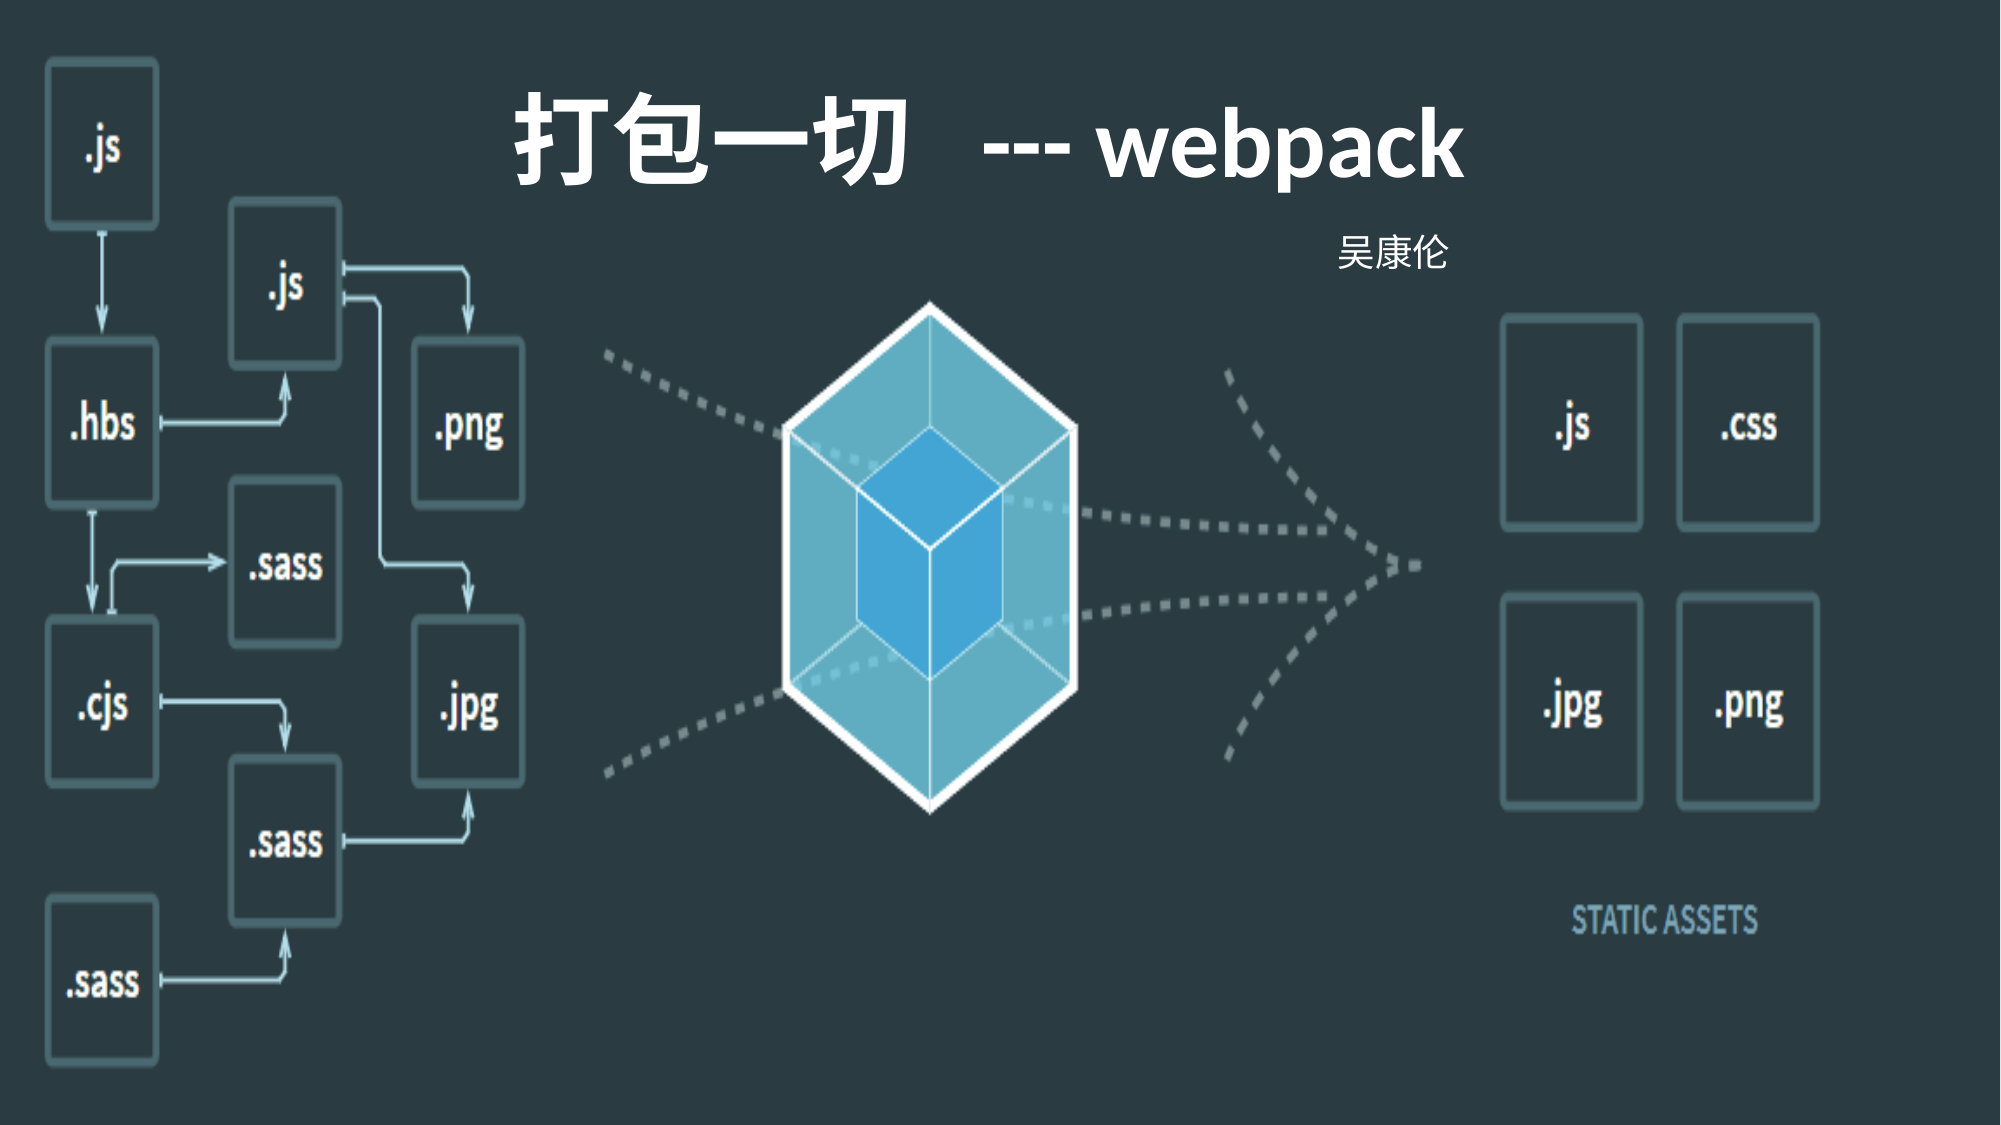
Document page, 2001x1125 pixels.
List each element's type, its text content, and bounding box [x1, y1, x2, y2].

text_box 吴康伦 [1322, 221, 1466, 281]
picture [0, 0, 2001, 1125]
text_box 打包一切 --- webpack [497, 70, 1503, 206]
